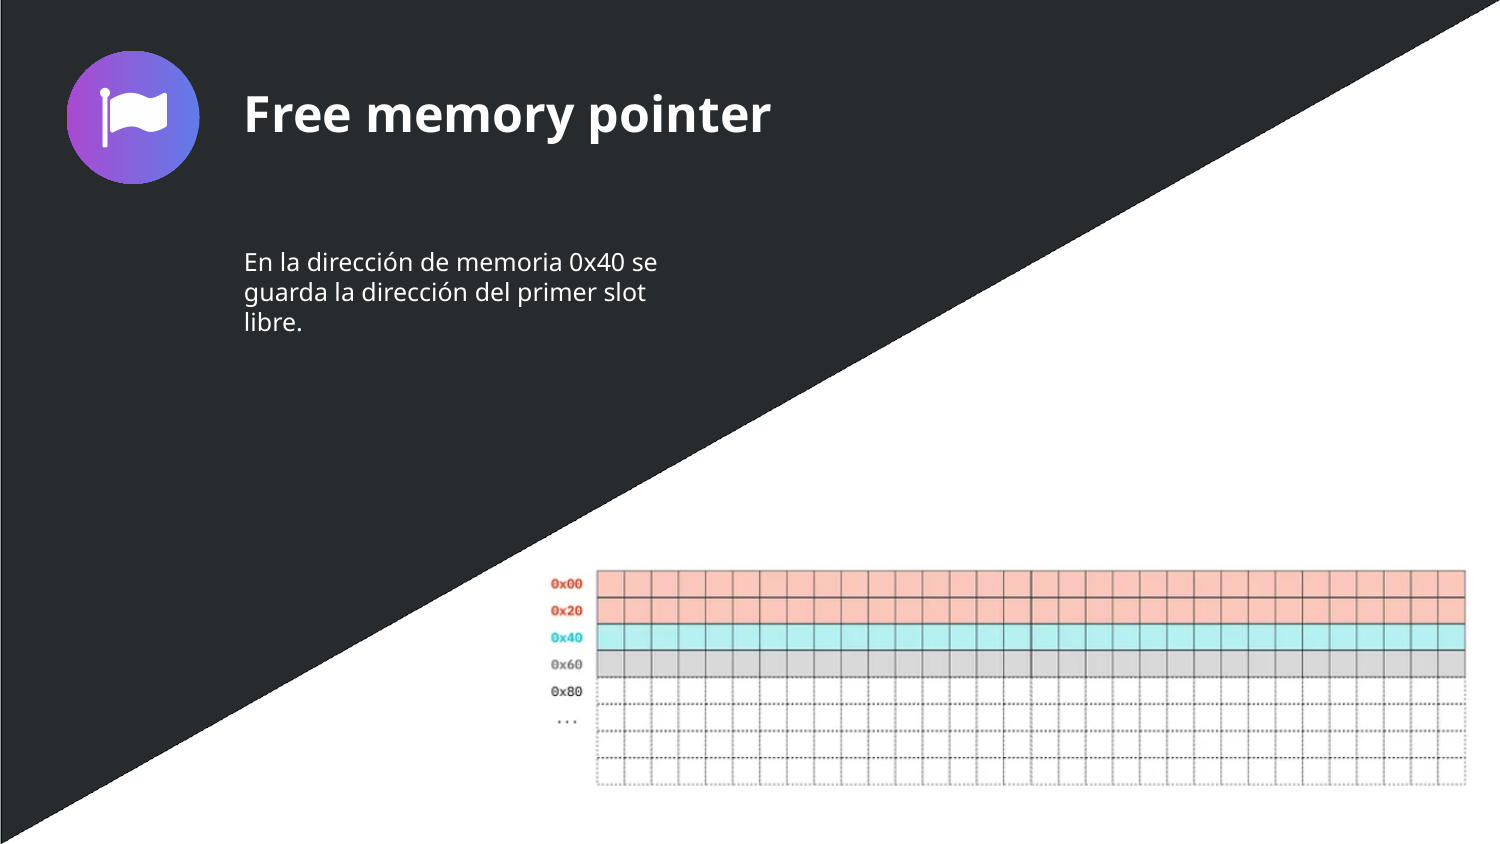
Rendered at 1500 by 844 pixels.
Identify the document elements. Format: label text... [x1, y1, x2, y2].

picture [0, 0, 1500, 844]
text_box Free memory pointer [228, 67, 1211, 158]
text_box [66, 51, 200, 184]
text_box En la dirección de memoria 0x40 se guarda la dirección del primer slot libre. [228, 231, 685, 382]
